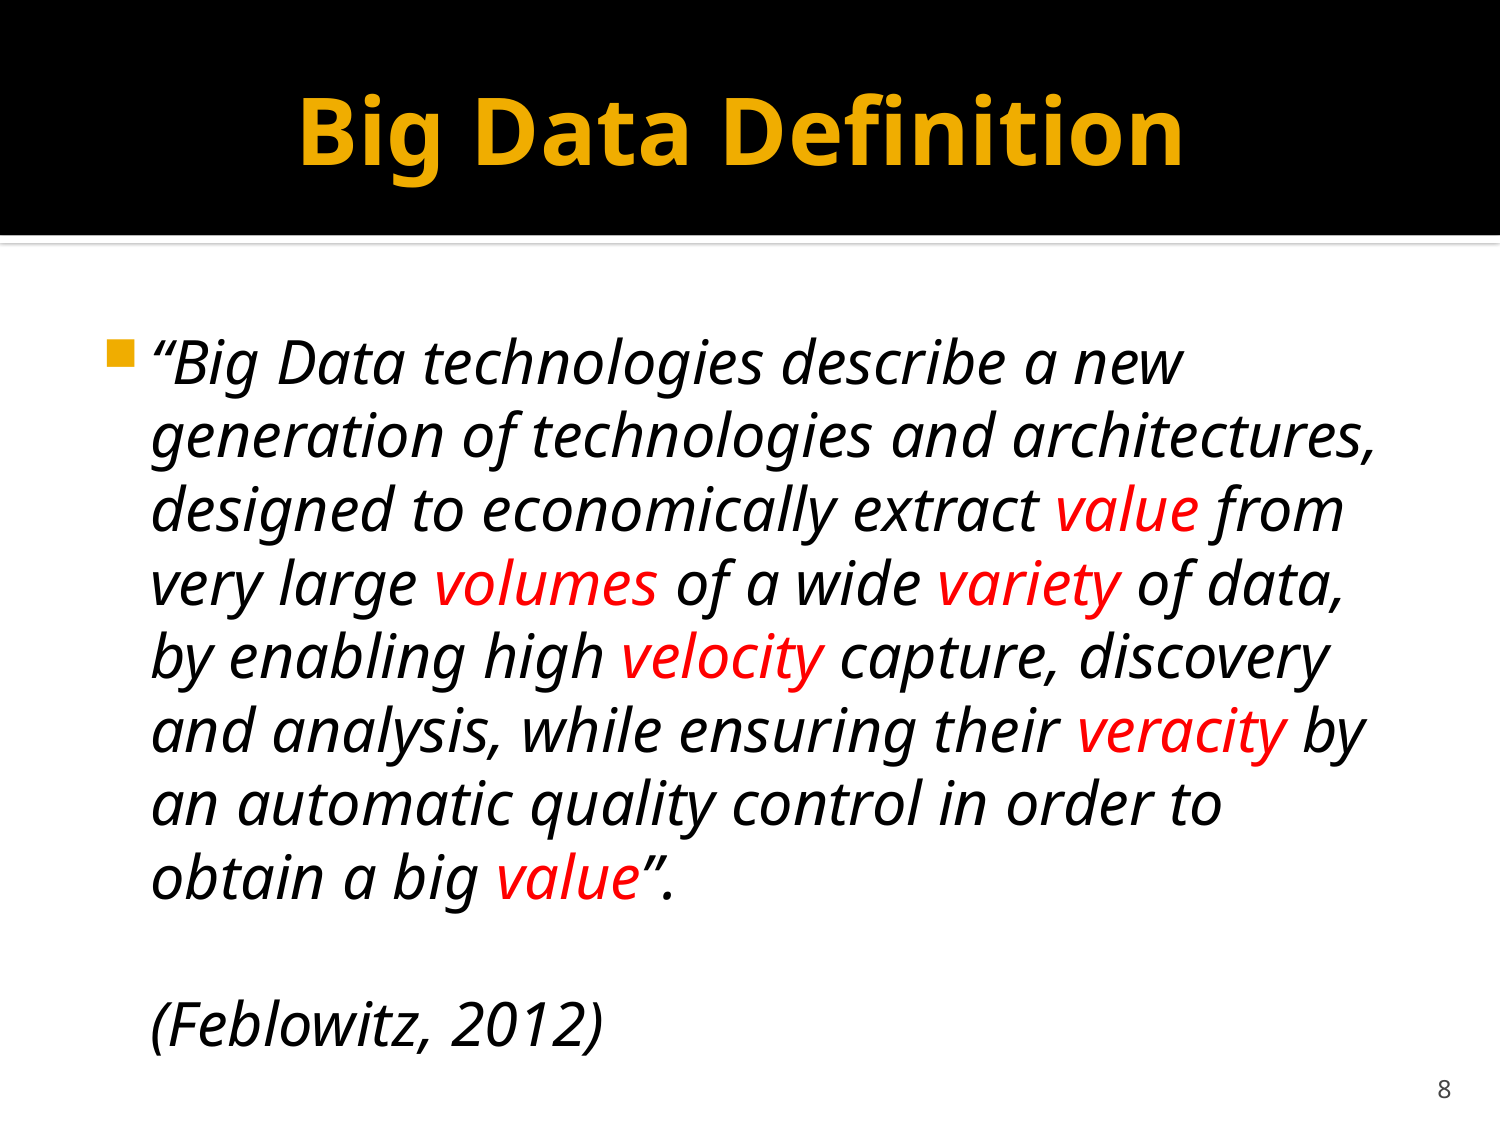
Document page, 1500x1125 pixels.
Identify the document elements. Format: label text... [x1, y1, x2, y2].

slide_number 8 [1345, 1062, 1467, 1108]
list “Big Data technologies describe a new generation of technologies and architectures, designed to economically extract value from very large volumes of a wide variety of data, by enabling high velocity capture, discovery and analysis, while ensuring their veracity by an automatic quality control in order to obtain a big value”. (Feblowitz, 2012) [75, 234, 1425, 1079]
title Big Data Definition [75, 25, 1425, 231]
